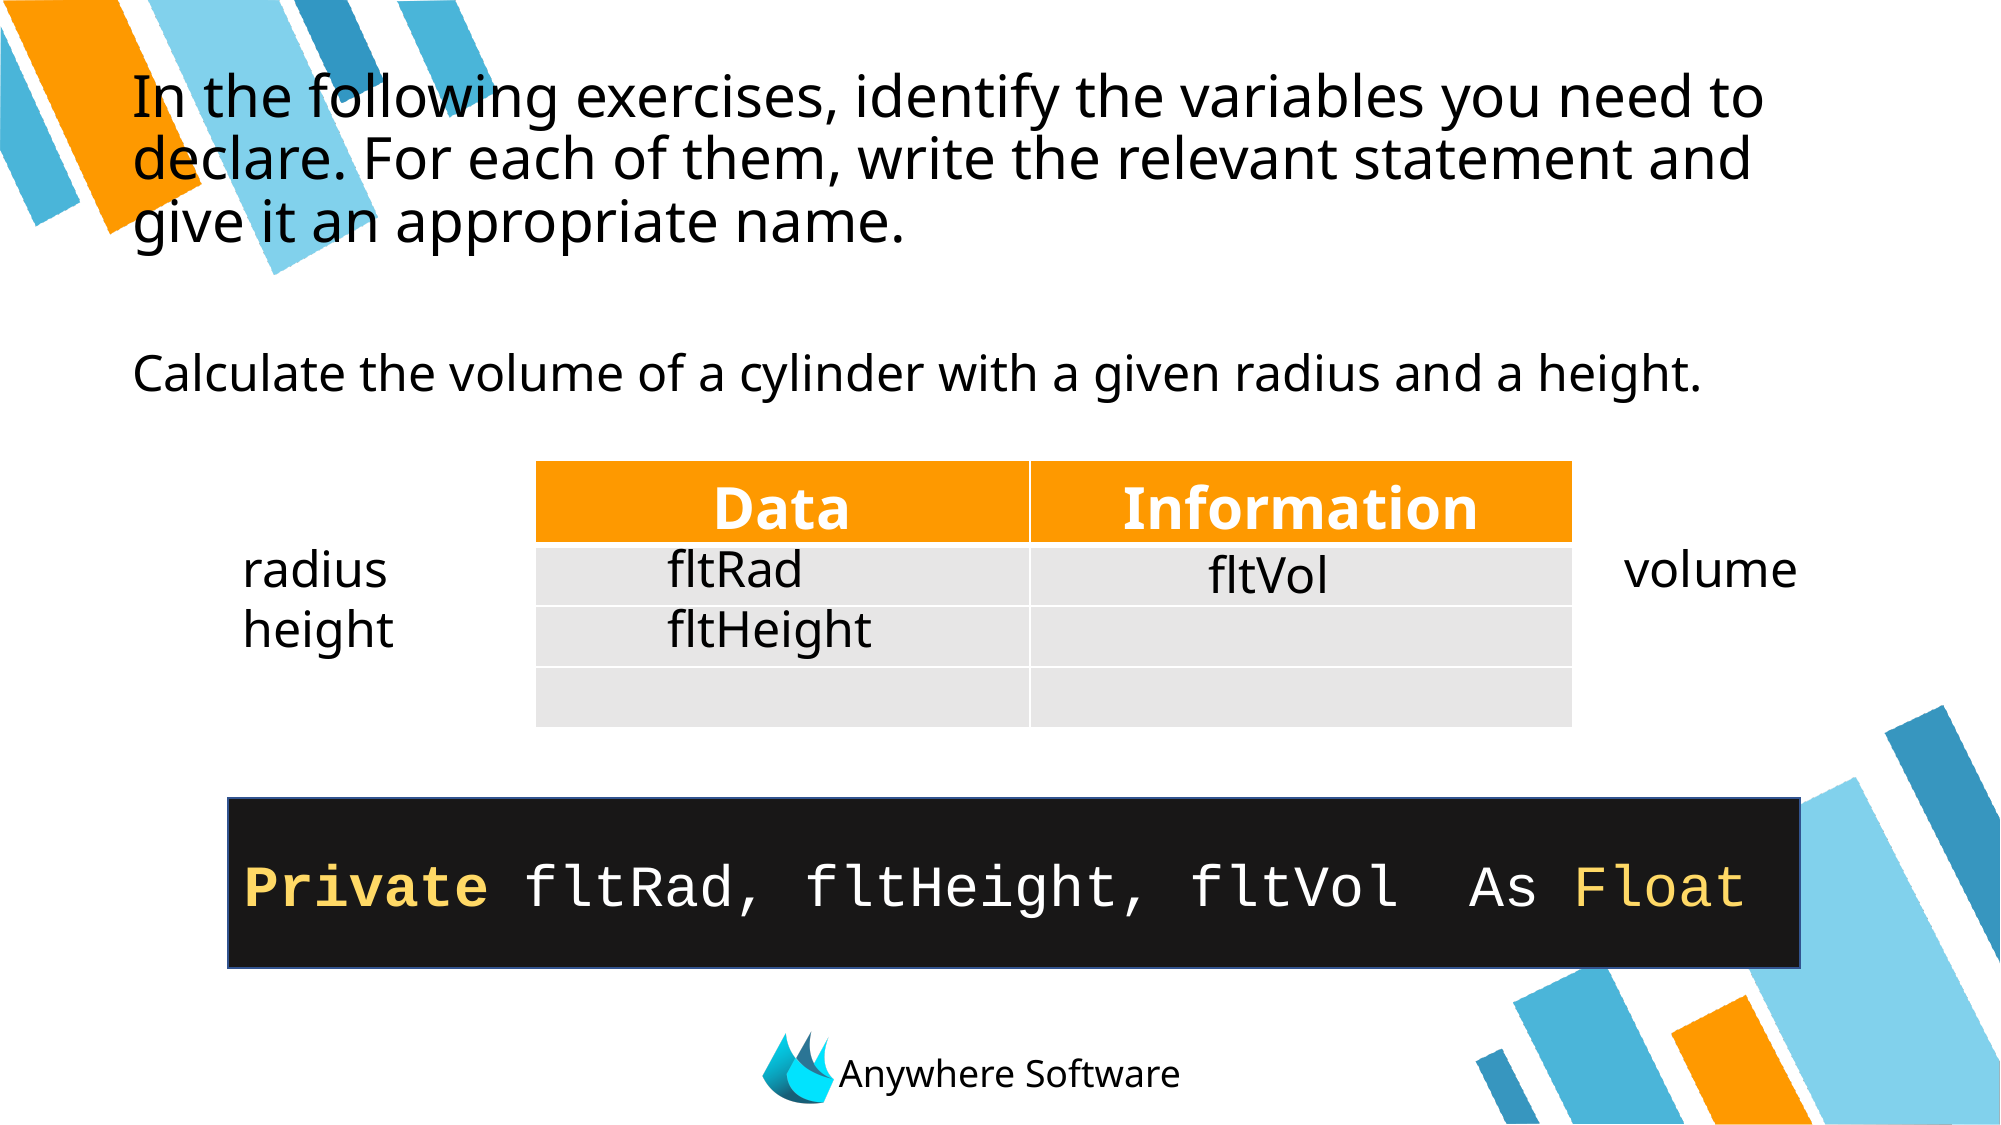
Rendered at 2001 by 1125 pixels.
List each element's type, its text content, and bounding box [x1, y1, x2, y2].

table_cell [536, 607, 652, 666]
text_box Private fltRad, fltHeight, fltVol As Float [227, 797, 1801, 969]
table_cell [1031, 548, 1194, 605]
table_header Information [1031, 461, 1572, 542]
text_box volume [1609, 530, 1905, 606]
table_cell [1031, 607, 1572, 666]
title In the following exercises, identify the variables you need to declare. For each of them, write the relevant statement and give it an appropriate name. [117, 40, 1863, 282]
table_cell [959, 607, 1029, 666]
text_box fltRad fltHeight [652, 530, 959, 726]
picture [0, 0, 2000, 1125]
text_box radius height [227, 530, 535, 726]
table_cell [1489, 548, 1572, 605]
text_box Calculate the volume of a cylinder with a given radius and a height. [117, 334, 1863, 410]
table_cell [1031, 668, 1572, 727]
text_box fltVol [1194, 536, 1489, 612]
table_cell [536, 548, 652, 605]
table_cell [959, 548, 1029, 605]
table_header Data [536, 461, 1029, 542]
table_cell [536, 668, 1029, 727]
